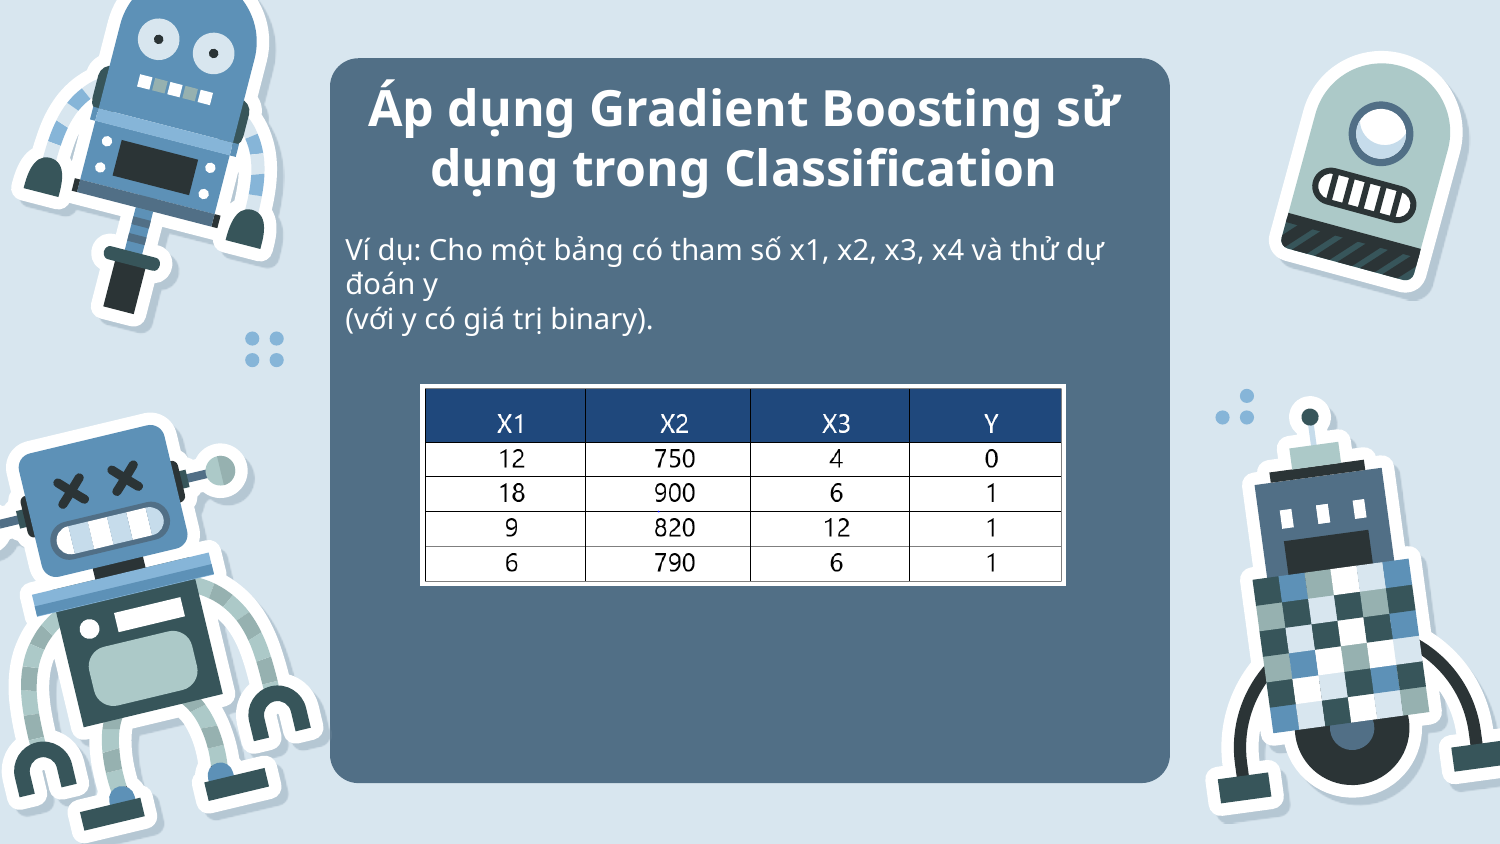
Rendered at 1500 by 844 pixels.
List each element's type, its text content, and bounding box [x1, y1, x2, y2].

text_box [40, 0, 287, 317]
picture [420, 384, 1066, 586]
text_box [1215, 388, 1255, 425]
list Ví dụ: Cho một bảng có tham số x1, x2, x3, x4 và thử dự đoán y (với y có giá trị binary). [330, 215, 1173, 333]
title Áp dụng Gradient Boosting sử dụng trong Classification [327, 61, 1161, 208]
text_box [0, 434, 283, 815]
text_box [1193, 406, 1482, 787]
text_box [1303, 61, 1442, 269]
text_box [244, 331, 284, 368]
